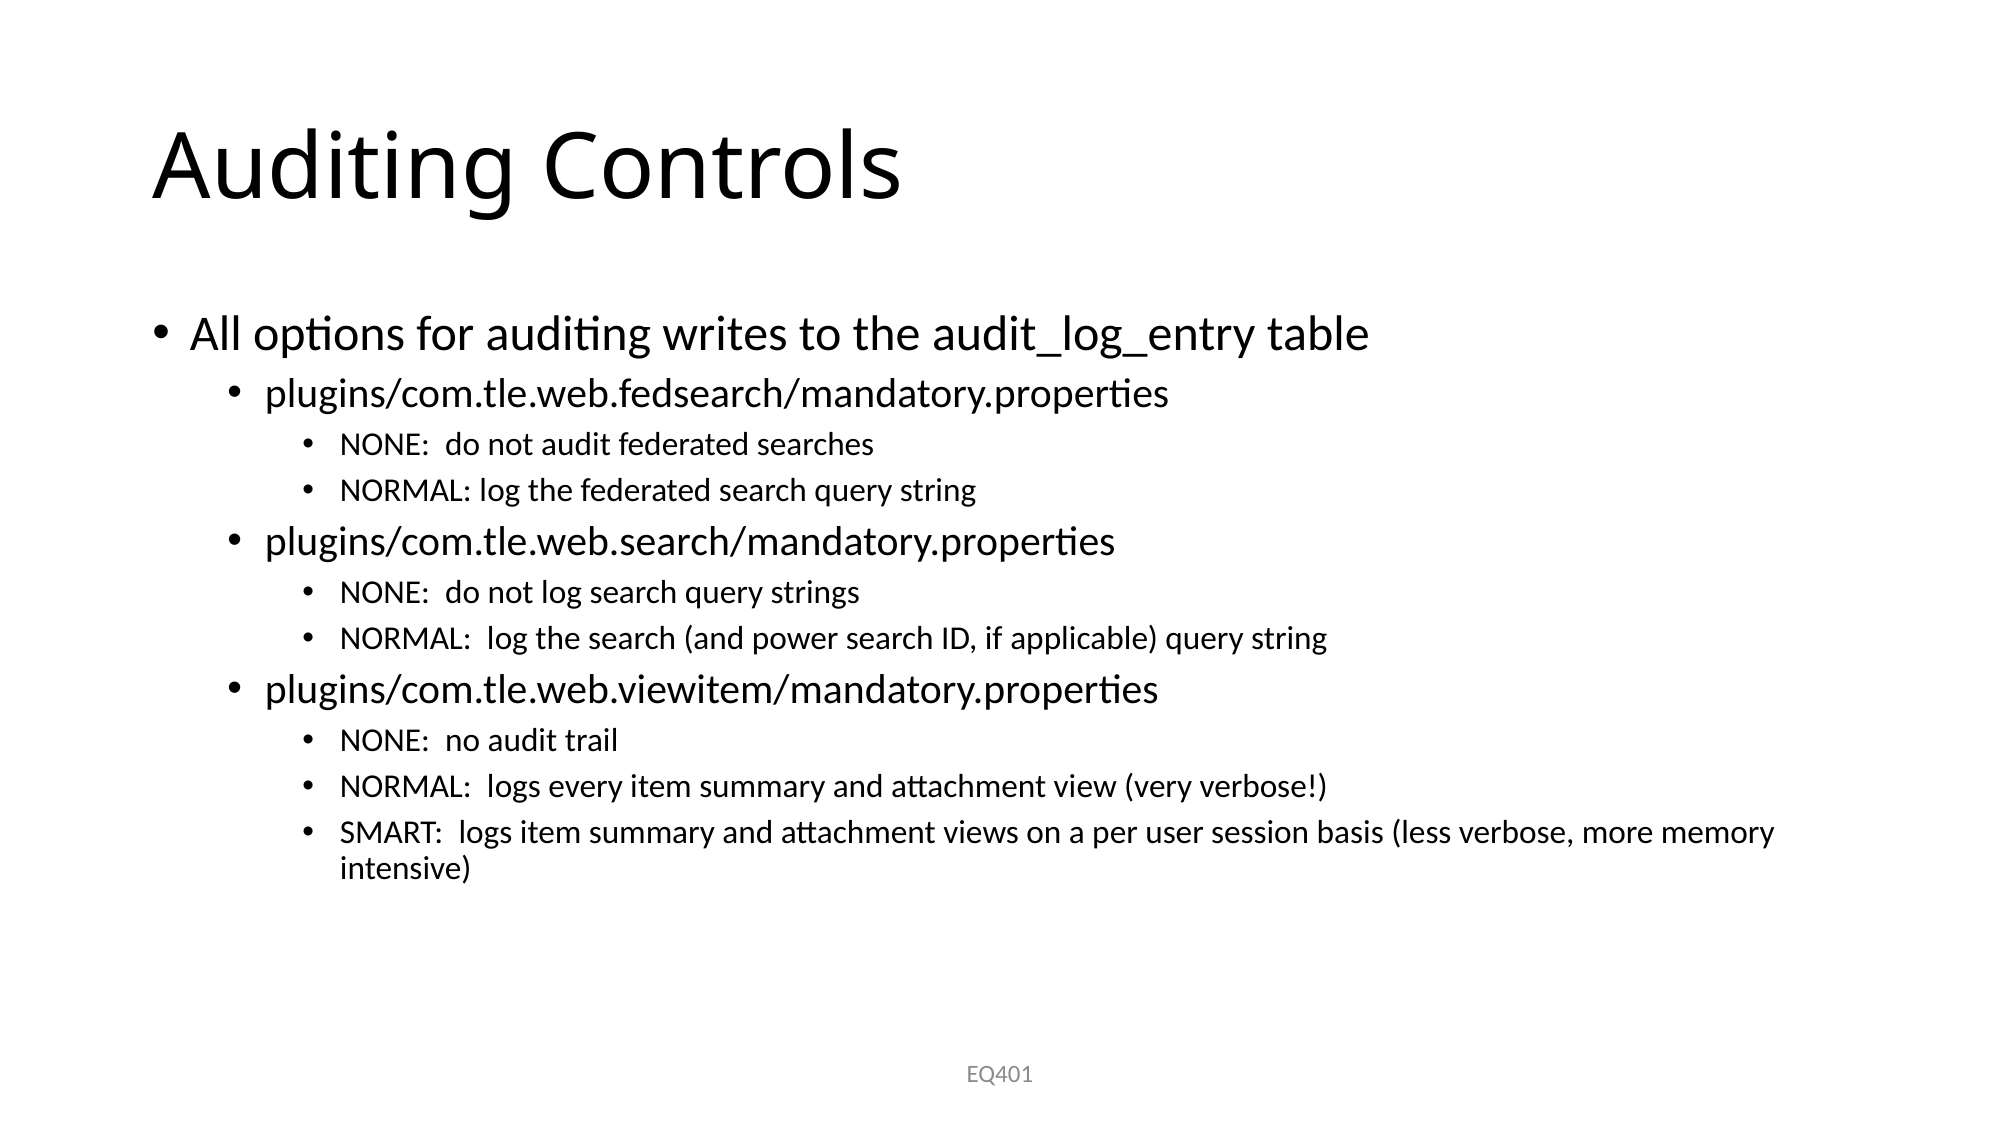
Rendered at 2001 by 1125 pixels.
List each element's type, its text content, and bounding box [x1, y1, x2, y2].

title Auditing Controls [137, 59, 1863, 278]
footer EQ401 [662, 1042, 1338, 1103]
list All options for auditing writes to the audit_log_entry table plugins/com.tle.web.fedsearch/mandatory.properties NONE: do not audit federated searches NORMAL: log the federated search query string plugins/com.tle.web.search/mandatory.properties NONE: do not log search query strings NORMAL: log the search (and power search ID, if applicable) query string plugins/com.tle.web.viewitem/mandatory.properties NONE: no audit trail NORMAL: logs every item summary and attachment view (very verbose!) SMART: logs item summary and attachment views on a per user session basis (less verbose, more memory intensive) [137, 299, 1863, 1014]
